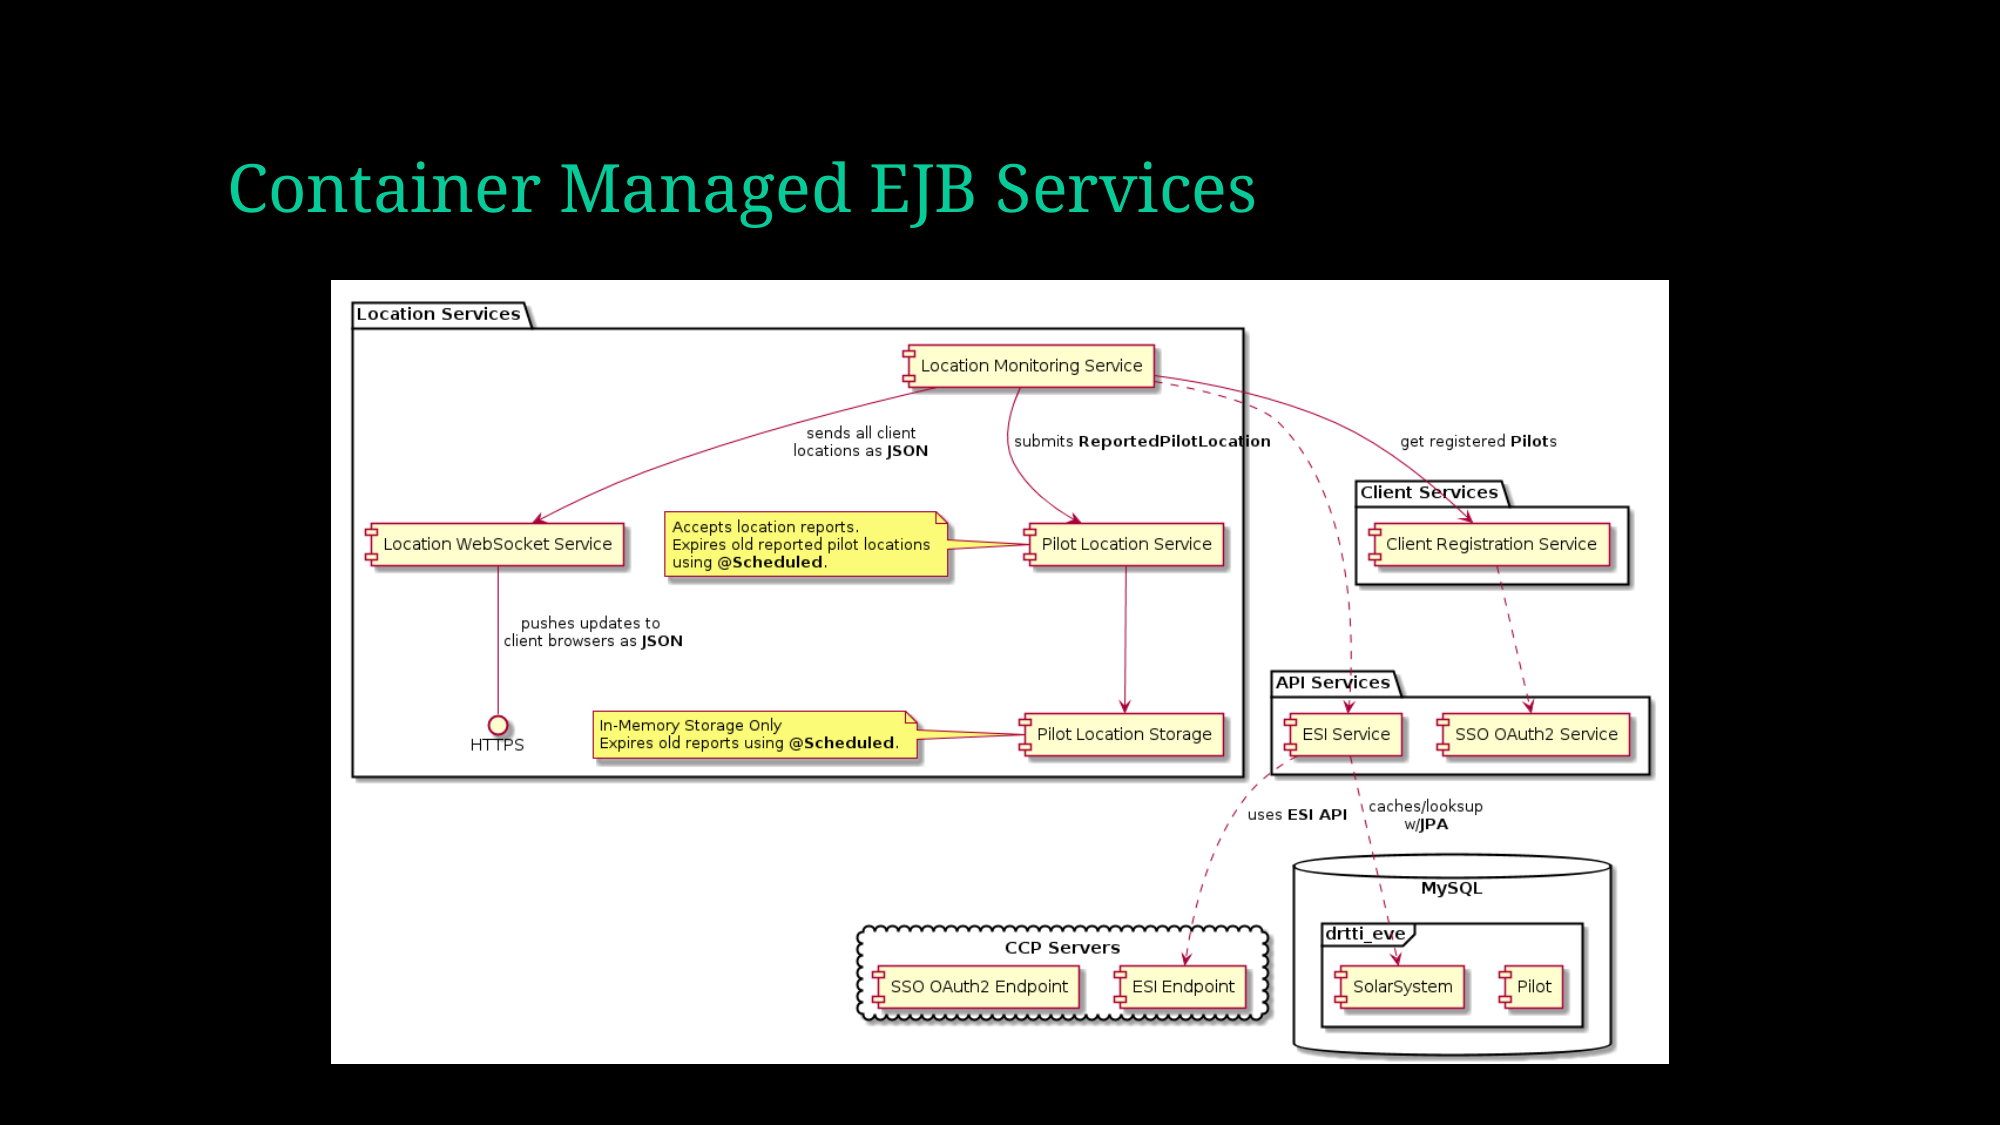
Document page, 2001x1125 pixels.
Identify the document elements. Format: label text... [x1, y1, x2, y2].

title Container Managed EJB Services [212, 59, 1788, 235]
picture [331, 280, 1669, 1064]
